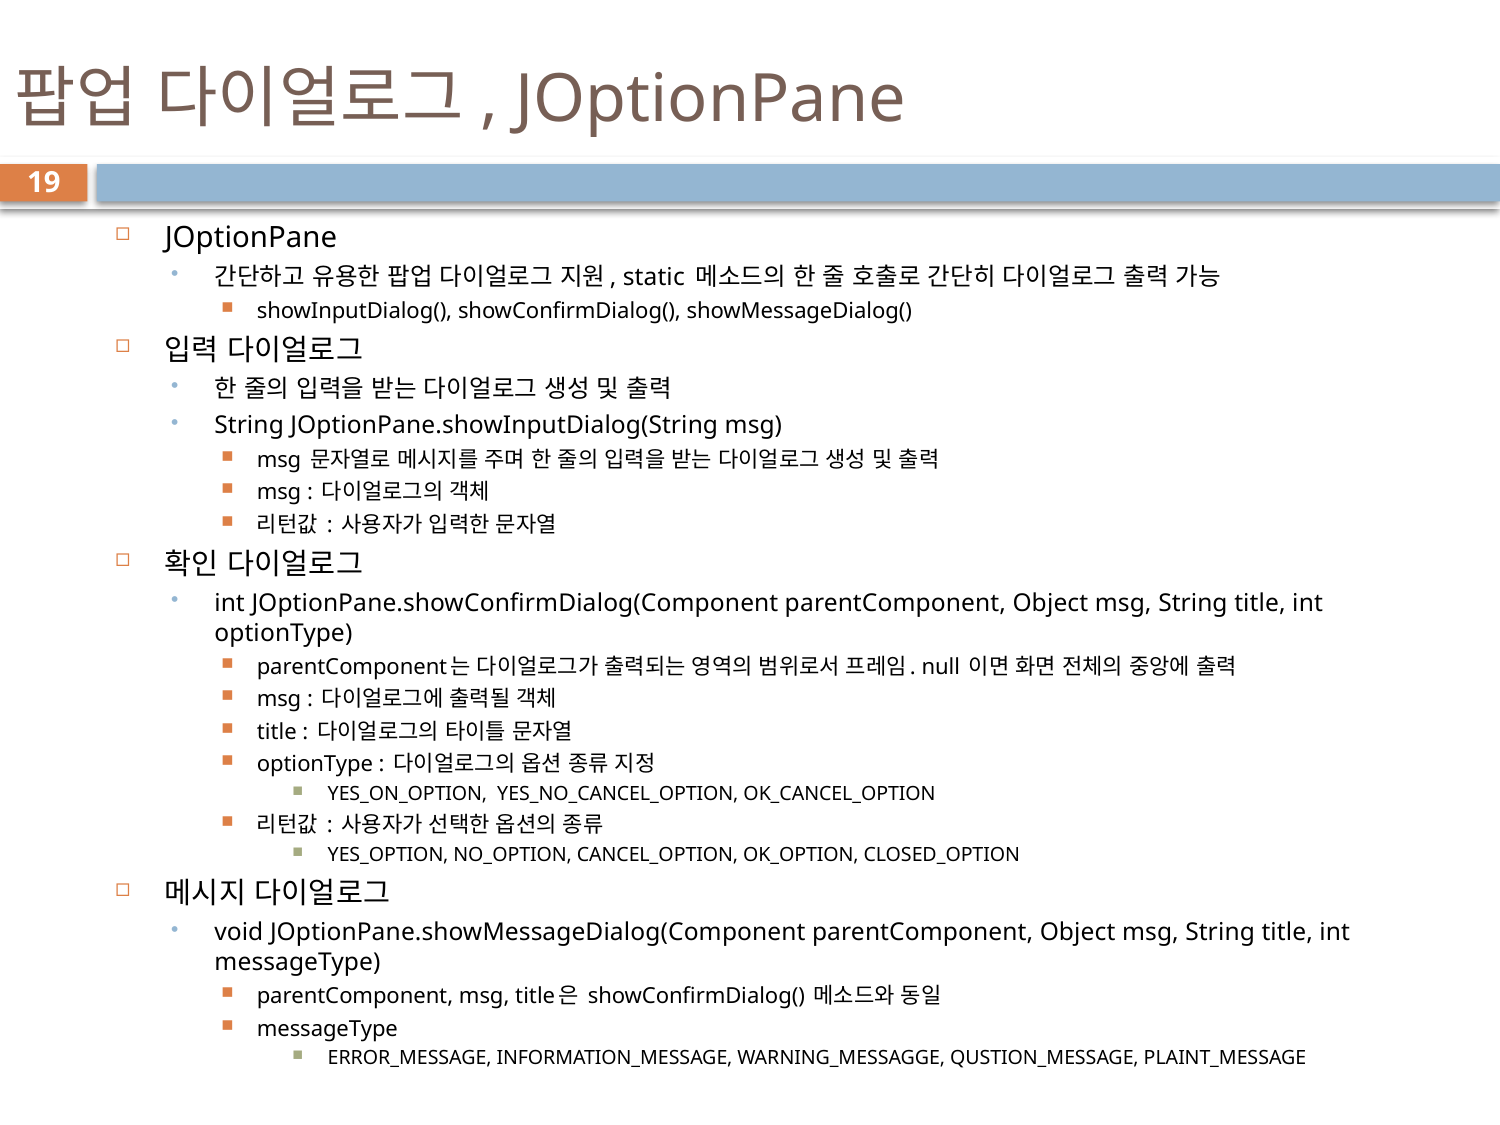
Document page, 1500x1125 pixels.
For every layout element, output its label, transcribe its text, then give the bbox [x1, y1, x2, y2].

list JOptionPane 간단하고 유용한 팝업 다이얼로그 지원, static 메소드의 한 줄 호출로 간단히 다이얼로그 출력 가능 showInputDialog(), showConfirmDialog(), showMessageDialog() 입력 다이얼로그 한 줄의 입력을 받는 다이얼로그 생성 및 출력 String JOptionPane.showInputDialog(String msg) msg 문자열로 메시지를 주며 한 줄의 입력을 받는 다이얼로그 생성 및 출력 msg : 다이얼로그의 객체 리턴값 : 사용자가 입력한 문자열 확인 다이얼로그 int JOptionPane.showConfirmDialog(Component parentComponent, Object msg, String title, int optionType) parentComponent는 다이얼로그가 출력되는 영역의 범위로서 프레임. null 이면 화면 전체의 중앙에 출력 msg : 다이얼로그에 출력될 객체 title : 다이얼로그의 타이틀 문자열 optionType : 다이얼로그의 옵션 종류 지정 YES_ON_OPTION, YES_NO_CANCEL_OPTION, OK_CANCEL_OPTION 리턴값 : 사용자가 선택한 옵션의 종류 YES_OPTION, NO_OPTION, CANCEL_OPTION, OK_OPTION, CLOSED_OPTION 메시지 다이얼로그 void JOptionPane.showMessageDialog(Component parentComponent, Object msg, String title, int messageType) parentComponent, msg, title은 showConfirmDialog() 메소드와 동일 messageType ERROR_MESSAGE, INFORMATION_MESSAGE, WARNING_MESSAGGE, QUSTION_MESSAGE, PLAINT_MESSAGE [100, 210, 1438, 1079]
title 팝업 다이얼로그, JOptionPane [0, 37, 1500, 153]
slide_number 19 [0, 162, 88, 203]
